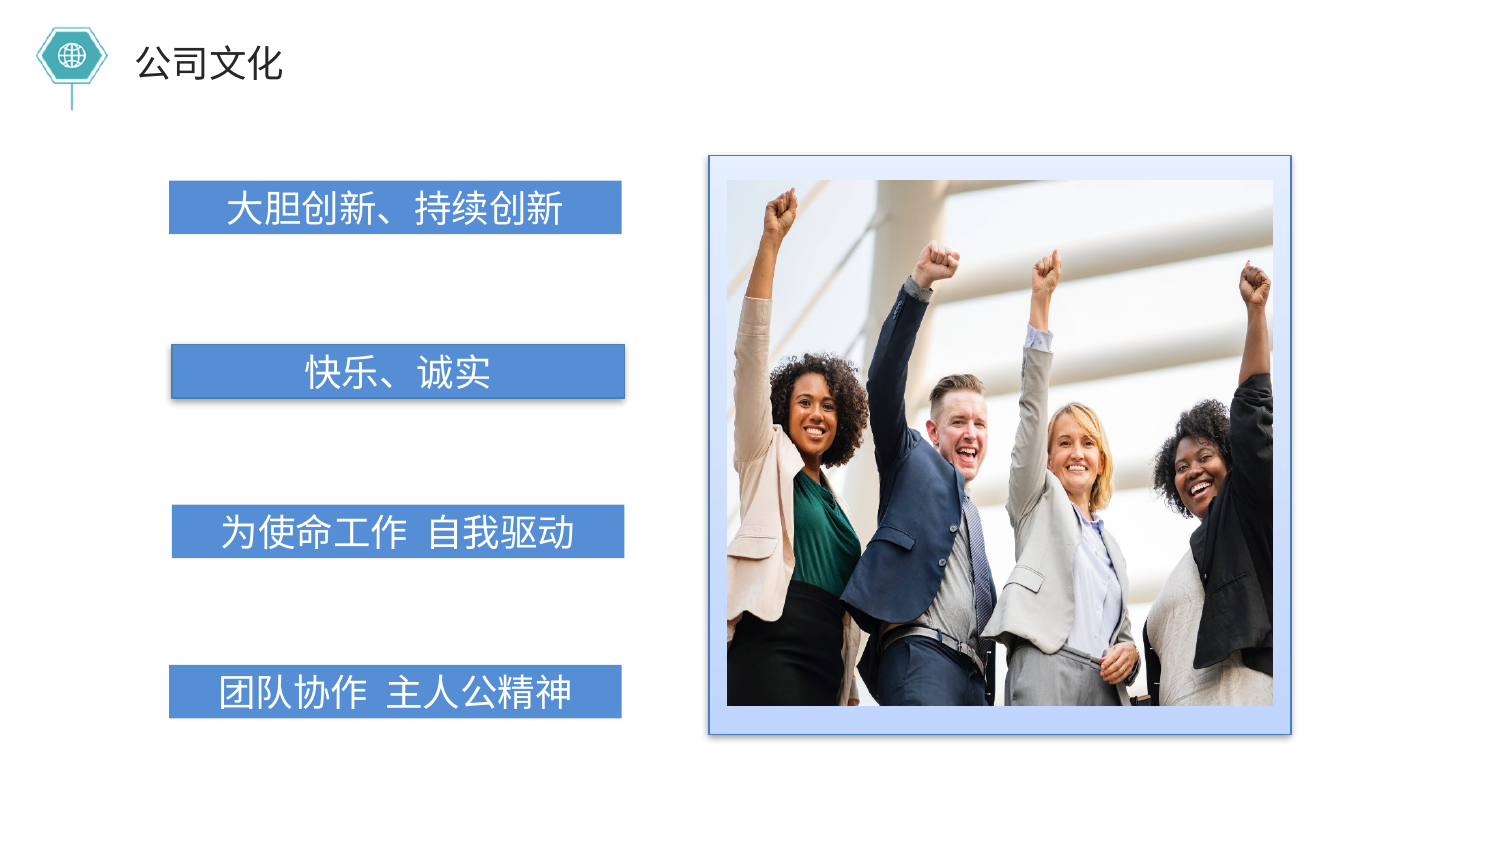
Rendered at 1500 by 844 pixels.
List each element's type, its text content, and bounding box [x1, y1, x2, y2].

picture [29, 20, 113, 115]
text_box 公司文化 [119, 32, 300, 93]
text_box 团队协作 主人公精神 [167, 663, 624, 721]
text_box 为使命工作 自我驱动 [170, 502, 626, 560]
text_box 大胆创新、持续创新 [167, 179, 624, 236]
text_box [708, 155, 1292, 735]
picture [727, 180, 1273, 706]
text_box 快乐、诚实 [171, 344, 625, 399]
